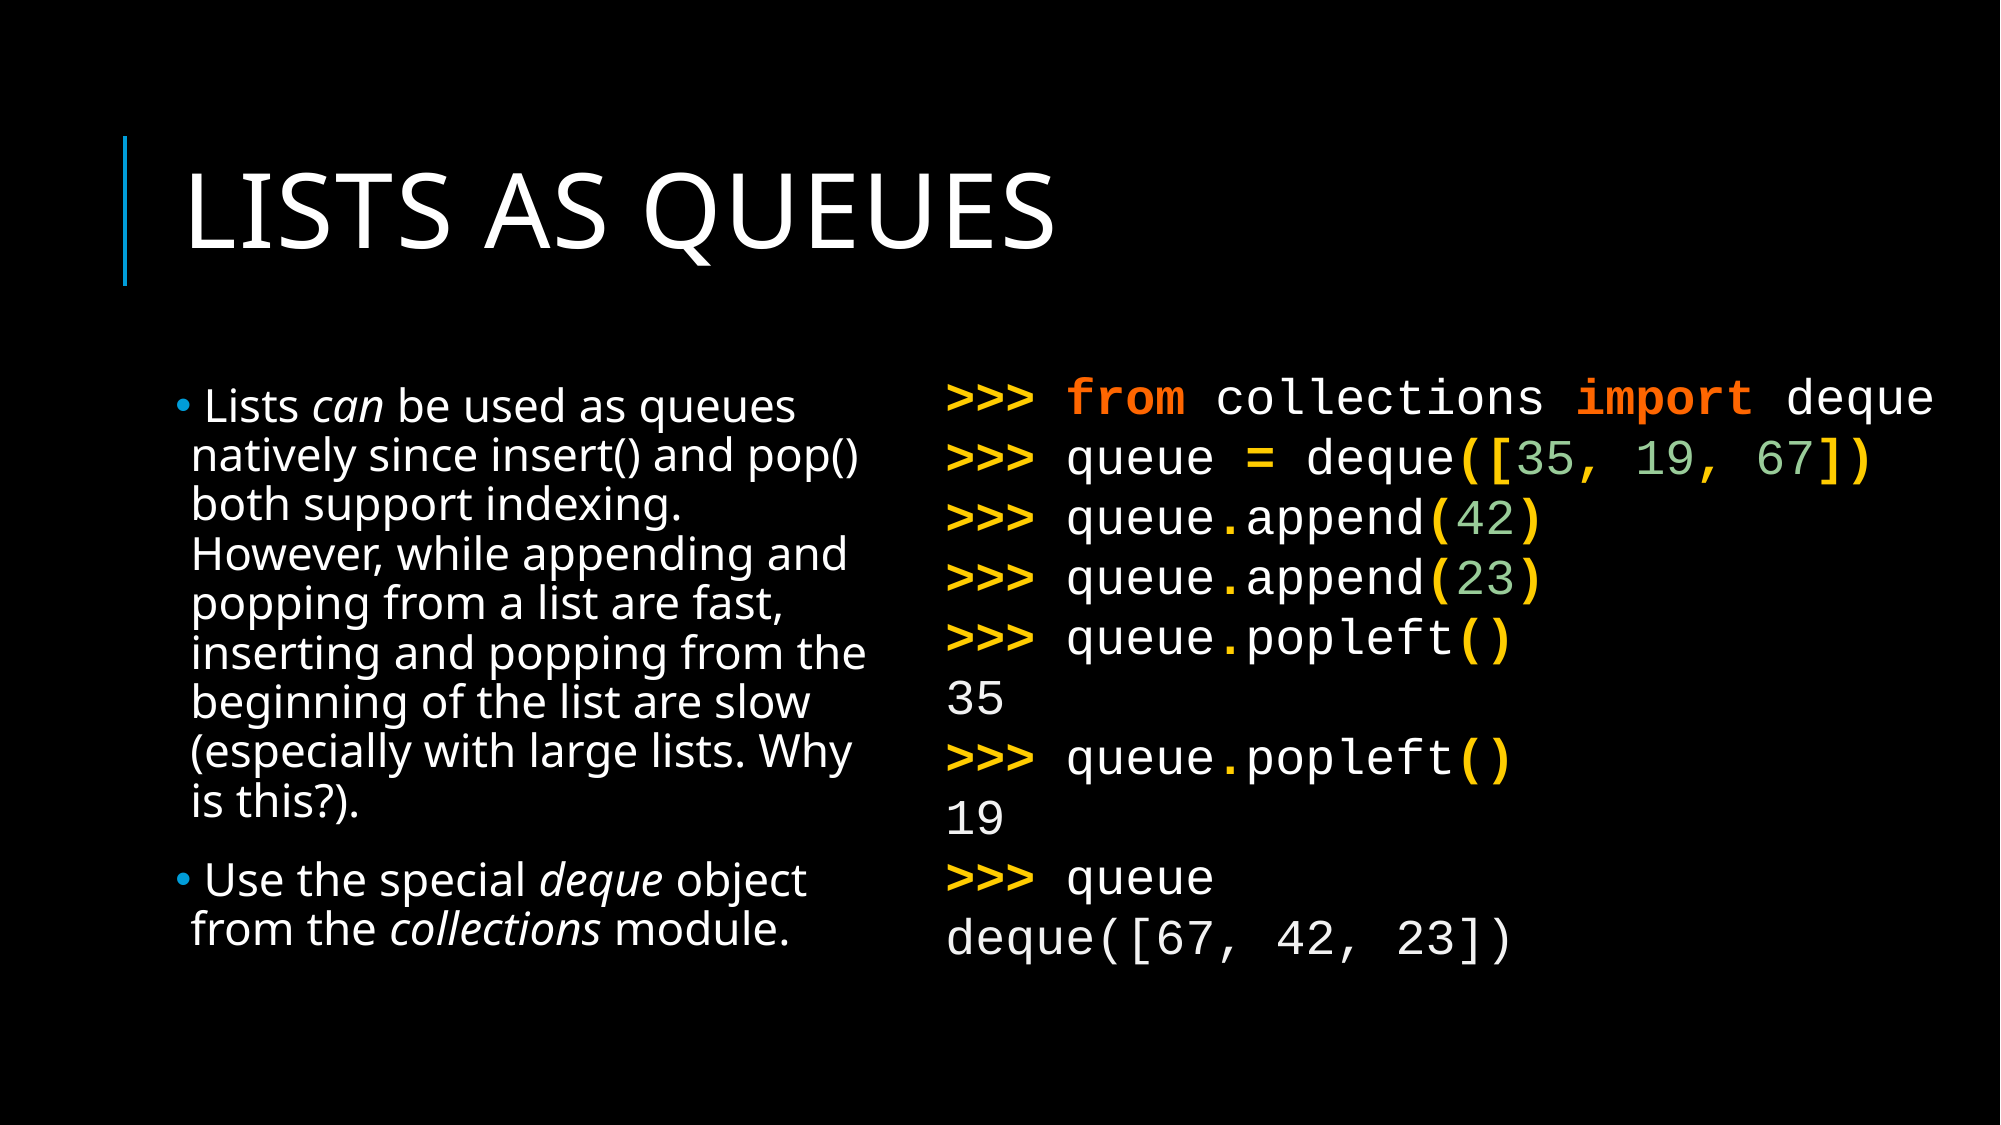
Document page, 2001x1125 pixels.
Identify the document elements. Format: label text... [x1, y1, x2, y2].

list Lists can be used as queues natively since insert() and pop() both support indexing. However, while appending and popping from a list are fast, inserting and popping from the beginning of the list are slow (especially with large lists. Why is this?). Use the special deque object from the collections module. [168, 375, 894, 1035]
title Lists as queues [168, 96, 1763, 342]
text_box >>> from collections import deque >>> queue = deque([35, 19, 67]) >>> queue.append(42) >>> queue.append(23) >>> queue.popleft() 35 >>> queue.popleft() 19 >>> queue deque([67, 42, 23]) [930, 357, 2000, 972]
